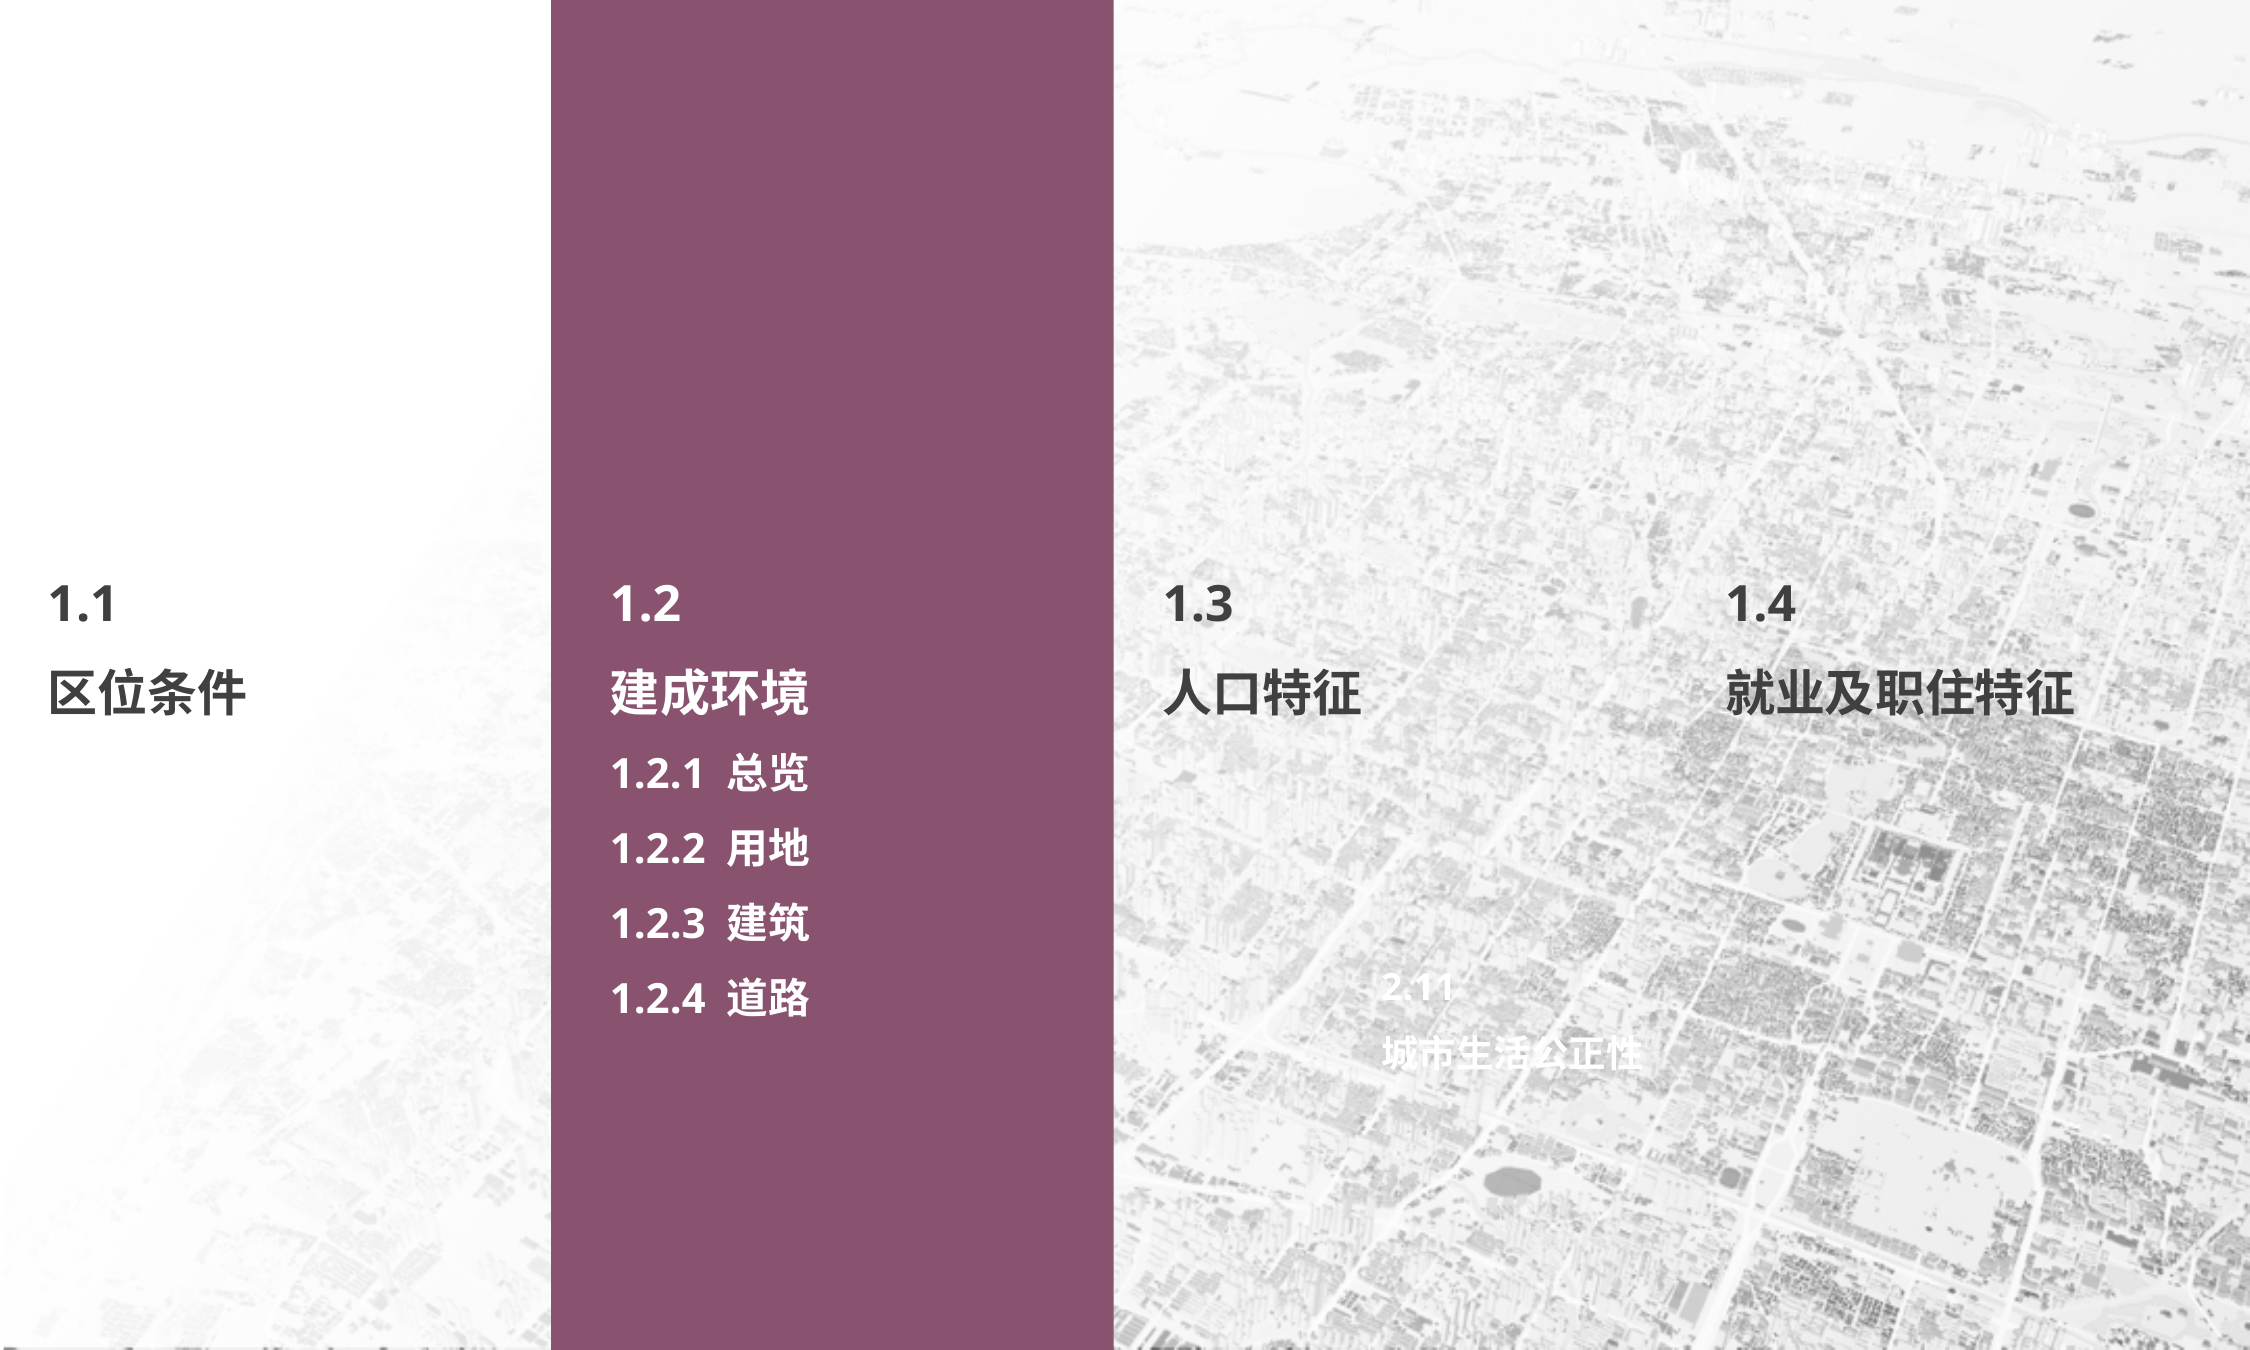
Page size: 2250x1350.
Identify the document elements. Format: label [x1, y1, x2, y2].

picture [0, 0, 551, 1350]
text_box [551, 0, 2250, 1350]
